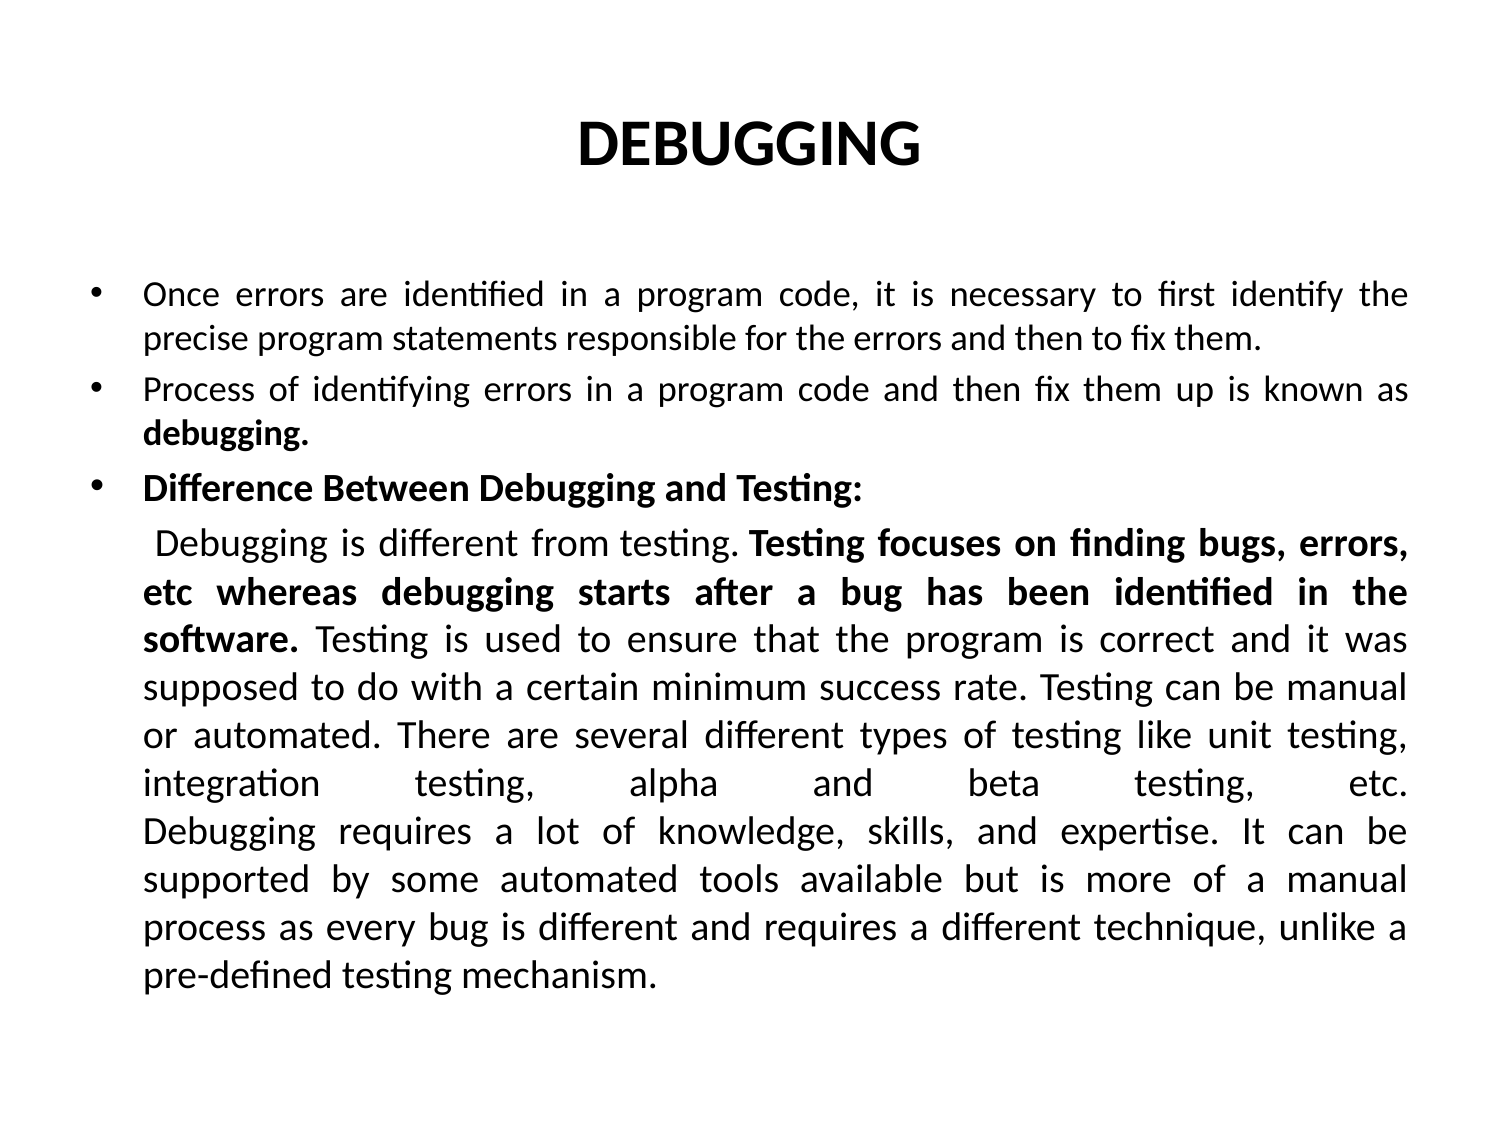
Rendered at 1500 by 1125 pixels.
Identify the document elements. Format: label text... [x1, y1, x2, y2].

list Once errors are identified in a program code, it is necessary to first identify the precise program statements responsible for the errors and then to fix them. Process of identifying errors in a program code and then fix them up is known as debugging. Difference Between Debugging and Testing: Debugging is different from testing. Testing focuses on finding bugs, errors, etc whereas debugging starts after a bug has been identified in the software. Testing is used to ensure that the program is correct and it was supposed to do with a certain minimum success rate. Testing can be manual or automated. There are several different types of testing like unit testing, integration testing, alpha and beta testing, etc. Debugging requires a lot of knowledge, skills, and expertise. It can be supported by some automated tools available but is more of a manual process as every bug is different and requires a different technique, unlike a pre-defined testing mechanism. [75, 262, 1425, 1005]
title DEBUGGING [75, 45, 1425, 233]
